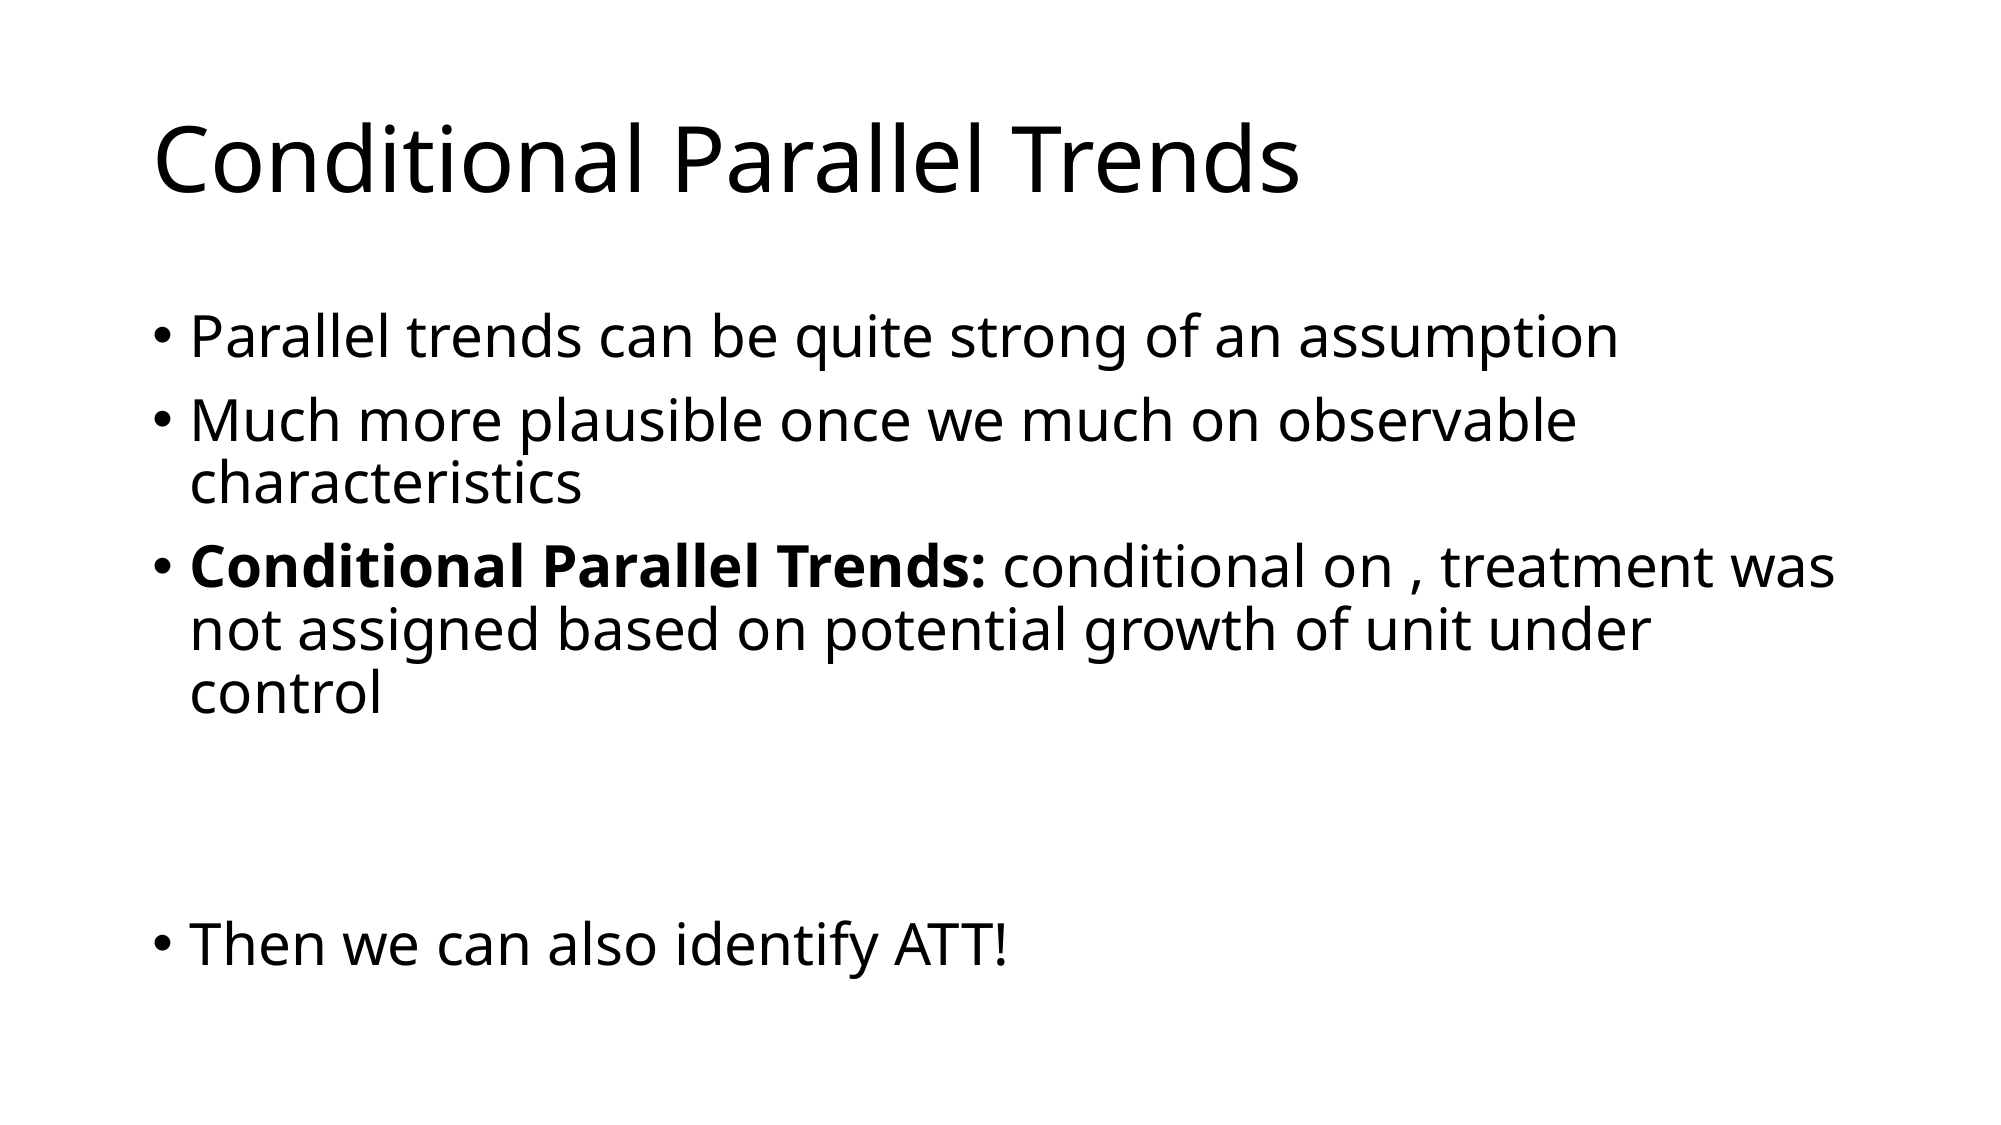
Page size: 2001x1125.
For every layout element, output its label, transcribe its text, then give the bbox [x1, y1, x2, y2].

title Conditional Parallel Trends [137, 53, 1863, 272]
